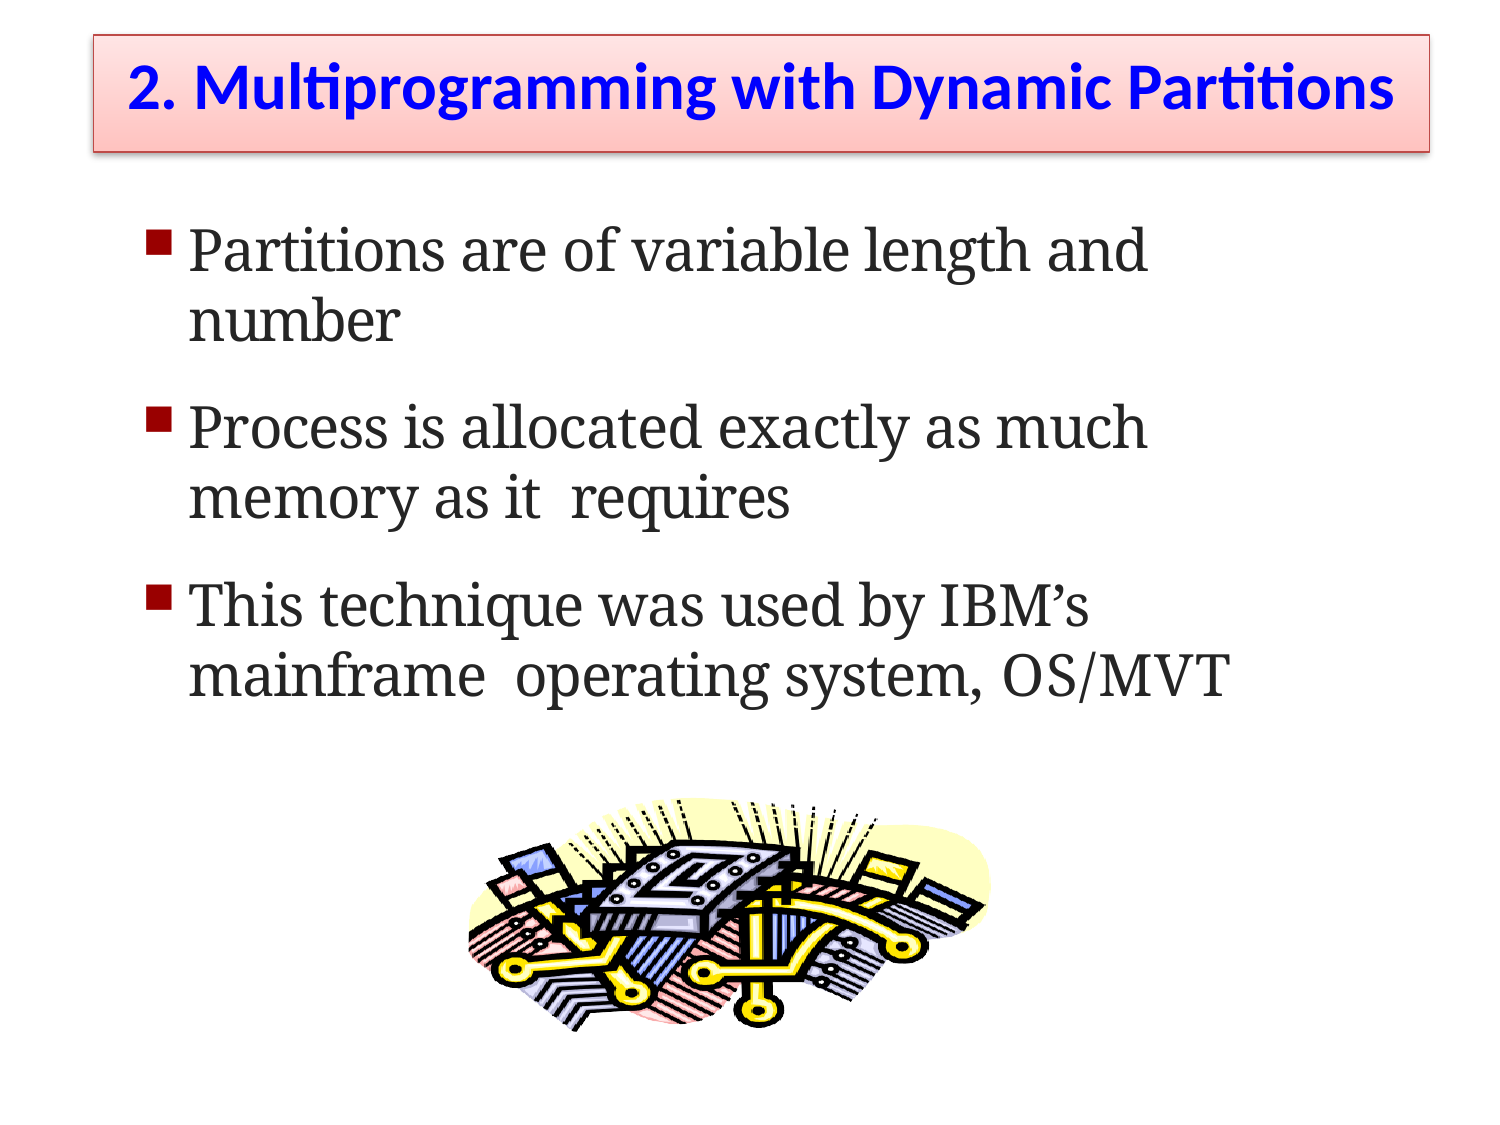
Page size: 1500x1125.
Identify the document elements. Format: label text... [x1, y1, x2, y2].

text_box Partitions are of variable length and number Process is allocated exactly as much memory as it requires This technique was used by IBM’s mainframe operating system, OS/MVT [140, 210, 1336, 708]
text_box 2. Multiprogramming with Dynamic Partitions [93, 34, 1430, 153]
text_box [468, 796, 991, 1033]
